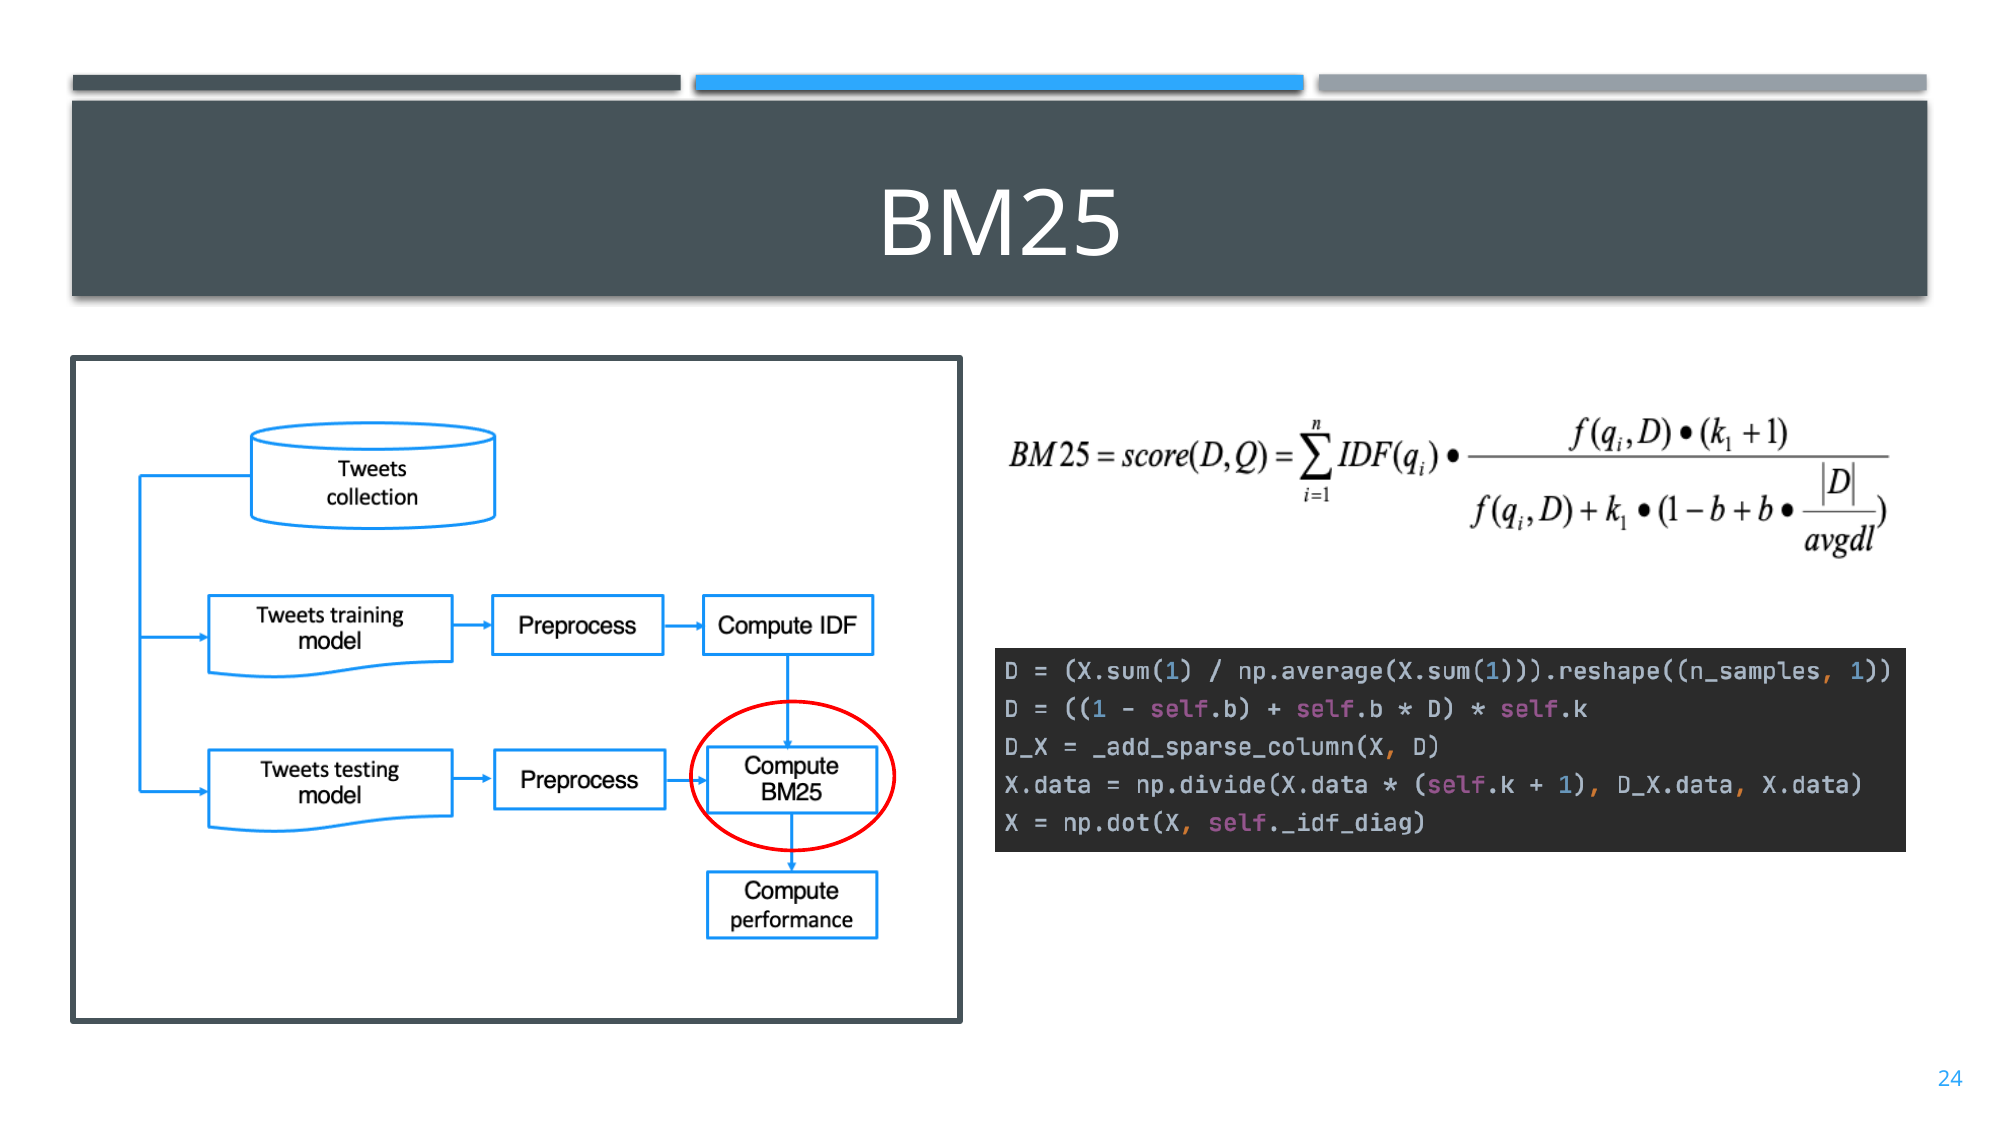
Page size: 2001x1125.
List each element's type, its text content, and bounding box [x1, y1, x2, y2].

picture [107, 400, 923, 973]
picture [995, 648, 1907, 852]
picture [992, 386, 1907, 572]
title bm25 [95, 115, 1905, 282]
text_box [695, 74, 1304, 91]
slide_number 24 [1805, 1050, 1978, 1110]
text_box [71, 356, 962, 1023]
